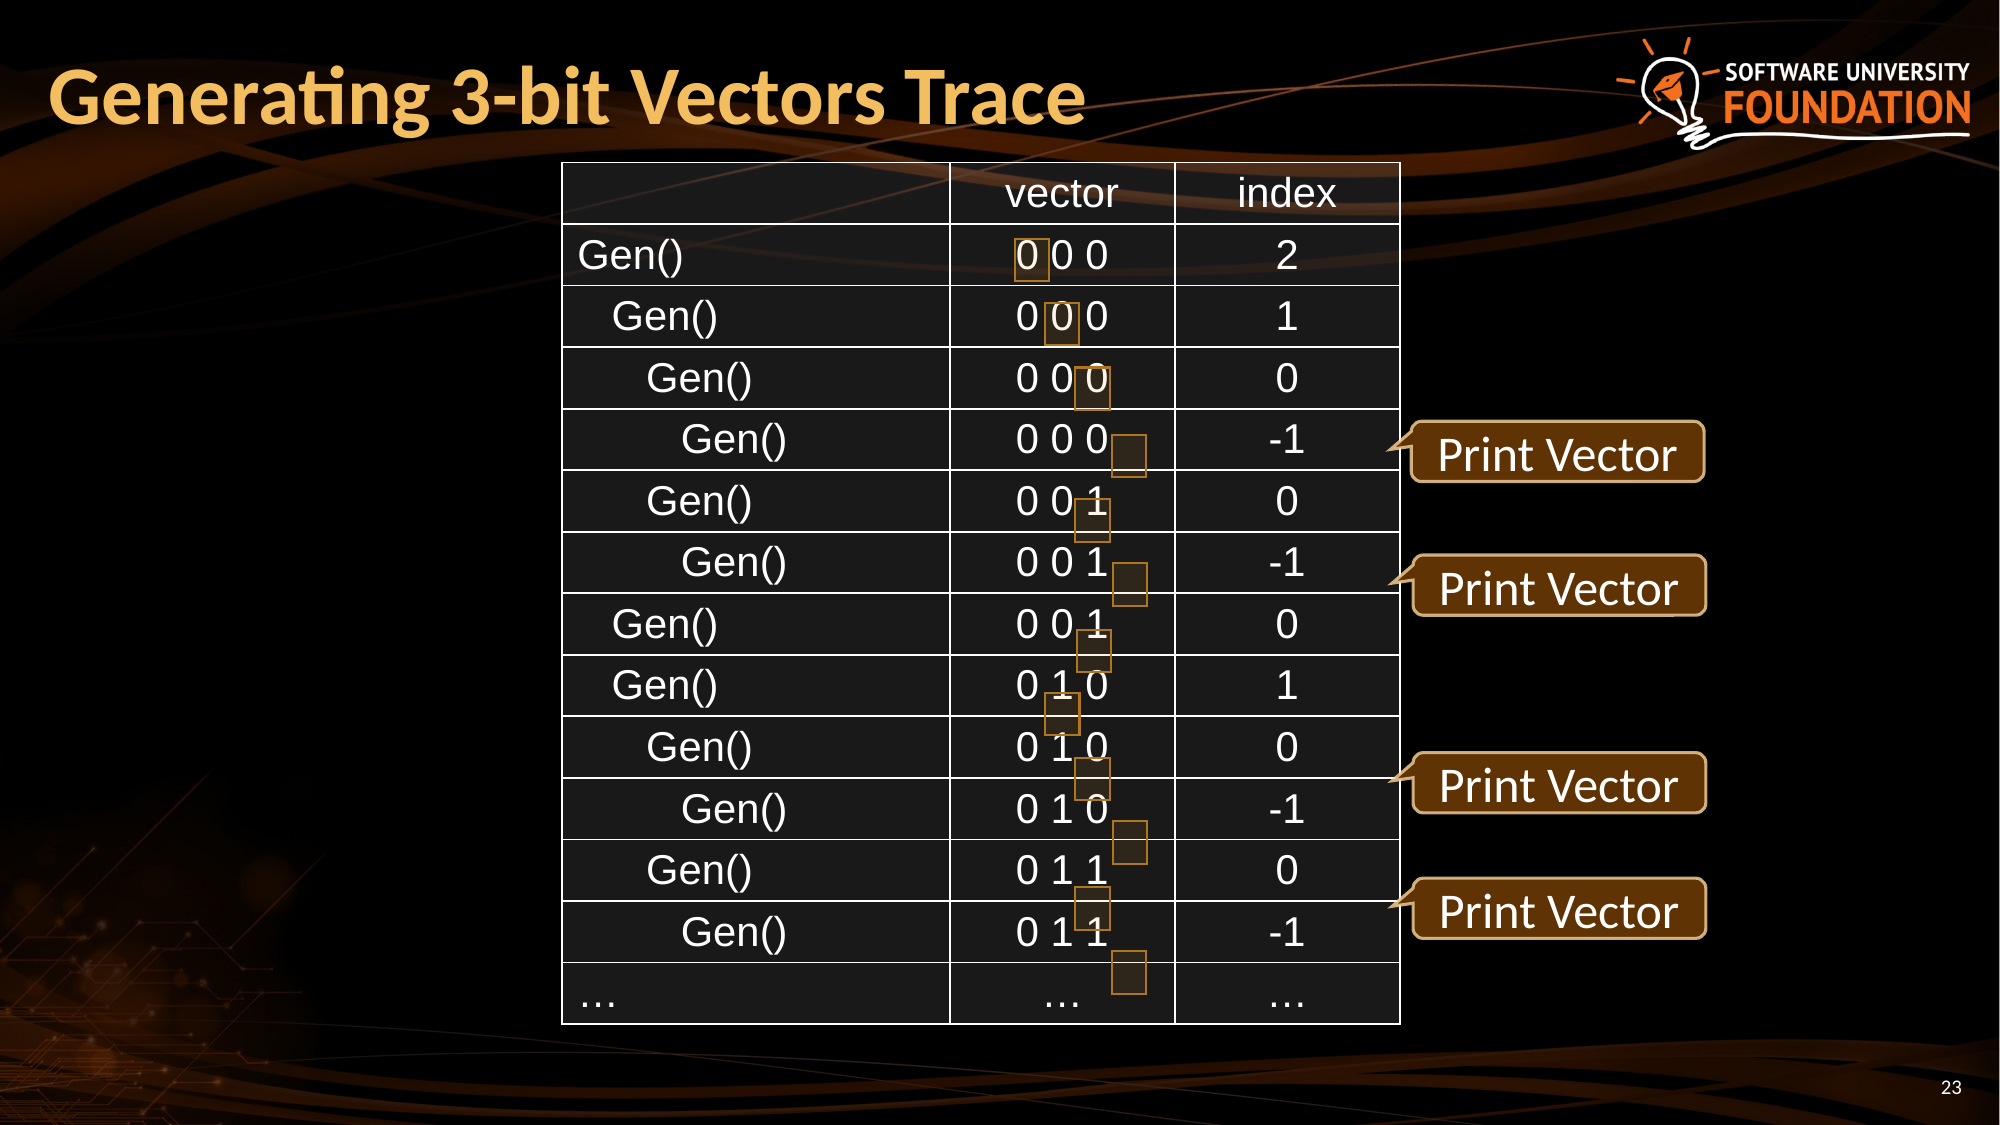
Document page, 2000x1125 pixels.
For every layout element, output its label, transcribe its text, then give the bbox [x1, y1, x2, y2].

table_cell Gen() [563, 410, 949, 469]
table_cell … [563, 963, 949, 1023]
table_cell 0 0 1 [951, 471, 1174, 531]
table_cell 0 1 1 [951, 840, 1174, 900]
text_box [1112, 563, 1148, 606]
table_cell 0 [1176, 717, 1399, 777]
table_cell 0 0 0 [951, 286, 1174, 346]
table_cell 0 [1176, 594, 1399, 654]
text_box [1111, 435, 1146, 478]
picture [0, 0, 2000, 1125]
table_cell Gen() [563, 594, 949, 654]
table_cell 0 0 0 [951, 410, 1174, 469]
table_cell -1 [1176, 779, 1399, 839]
table_header [563, 163, 949, 223]
text_box [1075, 367, 1110, 410]
table_cell 1 [1176, 656, 1399, 715]
table_cell Gen() [563, 533, 949, 592]
table_cell 2 [1176, 225, 1399, 285]
table_cell 0 0 0 [951, 225, 1174, 285]
text_box Print Vector [1392, 878, 1706, 939]
table_cell 0 0 1 [951, 594, 1174, 654]
table_cell -1 [1176, 902, 1399, 962]
text_box Print Vector [1392, 554, 1706, 616]
table_cell 0 1 0 [951, 717, 1174, 777]
text_box [1075, 887, 1110, 930]
table_cell Gen() [563, 779, 949, 839]
text_box Print Vector [1390, 421, 1705, 482]
text_box [1014, 238, 1050, 282]
table_cell Gen() [563, 656, 949, 715]
slide_number ‹#› [1897, 1070, 1968, 1103]
table_cell 0 1 0 [951, 656, 1174, 715]
table_cell 0 0 1 [951, 533, 1174, 592]
table_cell Gen() [563, 225, 949, 285]
table_cell … [1176, 963, 1399, 1023]
table_cell 0 [1176, 471, 1399, 531]
text_box [1044, 302, 1080, 346]
table_cell 0 1 0 [951, 779, 1174, 839]
table_cell 1 [1176, 286, 1399, 346]
table_cell 0 0 0 [951, 348, 1174, 408]
table_header vector [951, 163, 1174, 223]
table_cell Gen() [563, 471, 949, 531]
table_cell -1 [1176, 410, 1399, 469]
text_box [1045, 692, 1080, 736]
table_cell … [951, 963, 1174, 1023]
table_cell Gen() [563, 902, 949, 962]
table_cell 0 [1176, 840, 1399, 900]
title Generating 3-bit Vectors Trace [30, 6, 1602, 189]
text_box [1112, 821, 1148, 864]
table_cell -1 [1176, 533, 1399, 592]
table_cell Gen() [563, 840, 949, 900]
table_cell Gen() [563, 717, 949, 777]
text_box [1111, 951, 1146, 994]
text_box Print Vector [1392, 752, 1706, 813]
text_box [1075, 757, 1110, 801]
table_cell 0 [1176, 348, 1399, 408]
text_box [1075, 499, 1110, 542]
table_header index [1176, 163, 1399, 223]
table_cell 0 1 1 [951, 902, 1174, 962]
table_cell Gen() [563, 348, 949, 408]
text_box [1076, 629, 1111, 673]
table_cell Gen() [563, 286, 949, 346]
